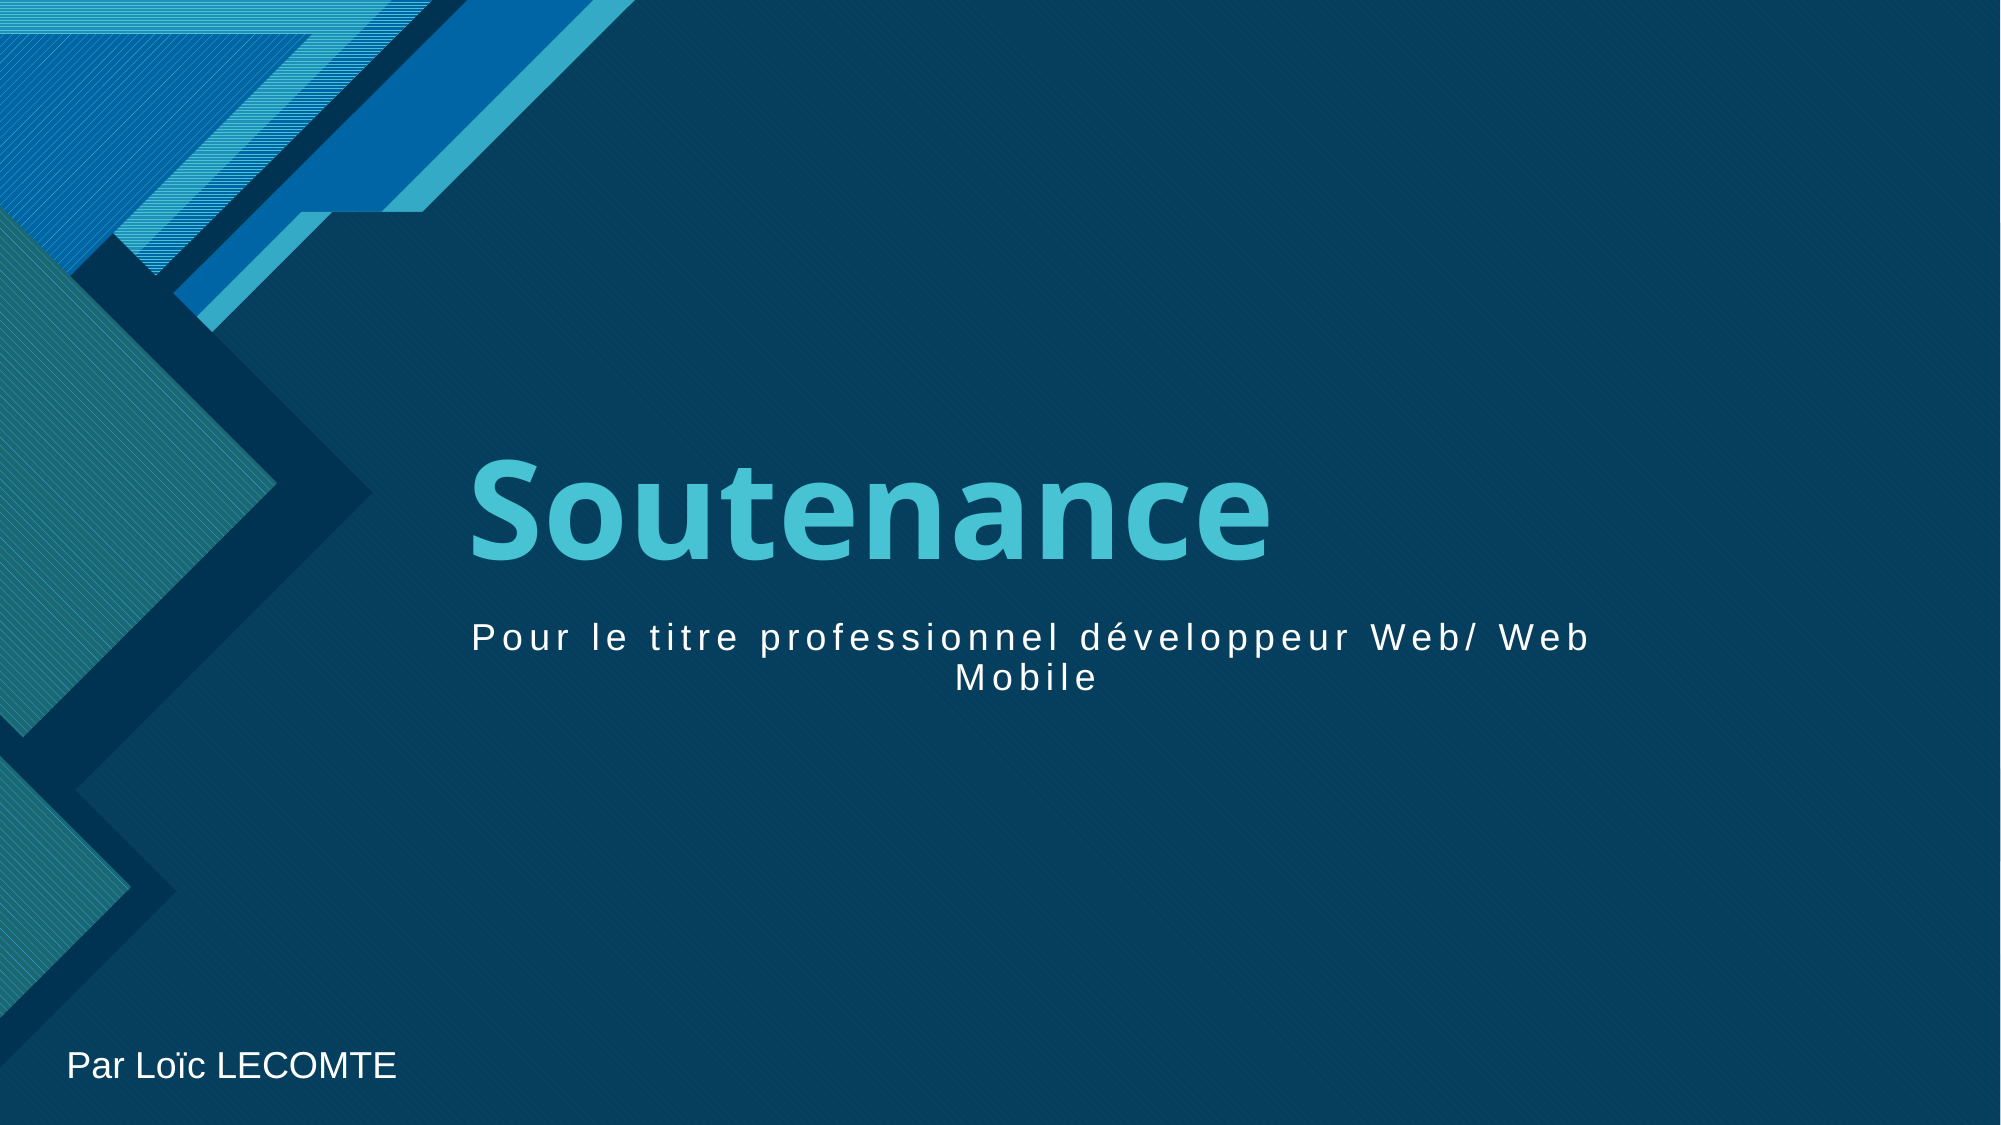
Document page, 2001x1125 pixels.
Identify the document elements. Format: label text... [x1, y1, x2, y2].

title Soutenance [453, 393, 1614, 597]
text_box Par Loïc LECOMTE [51, 1033, 422, 1093]
subtitle Pour le titre professionnel développeur Web/ Web Mobile [453, 610, 1614, 753]
